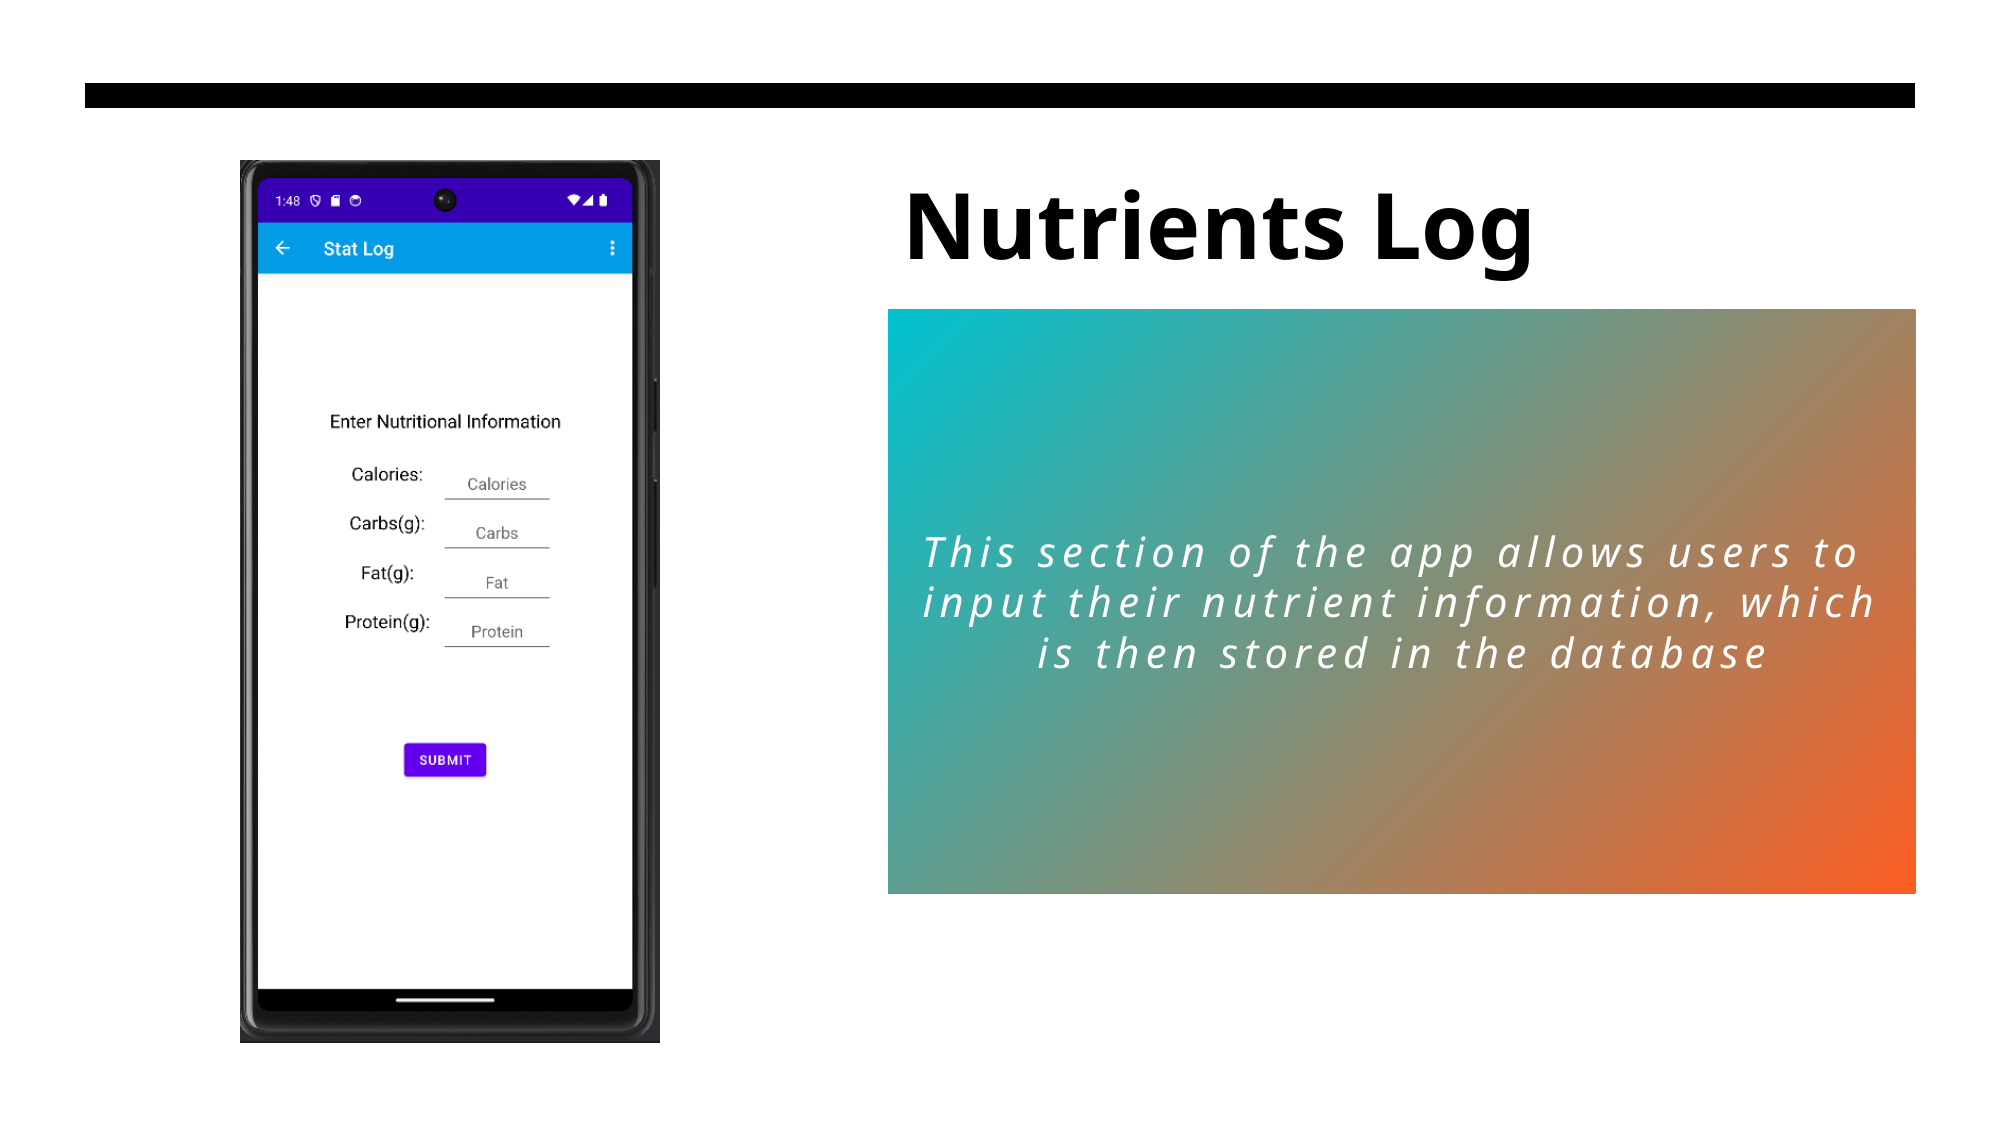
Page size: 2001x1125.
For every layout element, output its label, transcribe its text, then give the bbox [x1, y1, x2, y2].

list This section of the app allows users to input their nutrient information, which is then stored in the database [888, 309, 1916, 894]
title Nutrients Log [888, 160, 1916, 309]
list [240, 159, 661, 1043]
